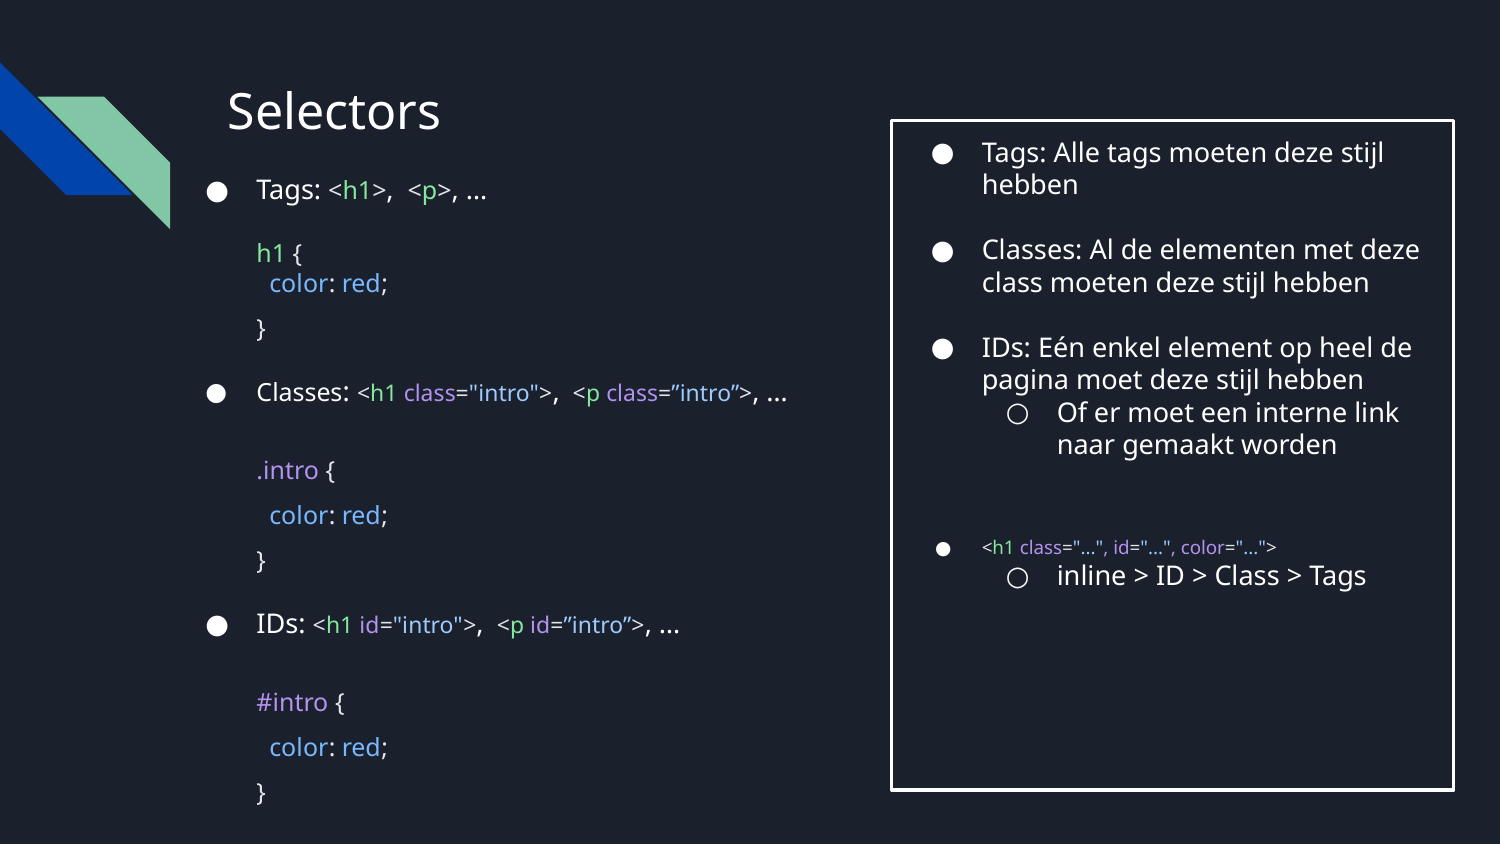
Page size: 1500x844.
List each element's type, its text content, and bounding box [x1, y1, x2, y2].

title Selectors [212, 64, 1368, 157]
text_box Tags: Alle tags moeten deze stijl hebben Classes: Al de elementen met deze class moeten deze stijl hebben IDs: Eén enkel element op heel de pagina moet deze stijl hebben Of er moet een interne link naar gemaakt worden <h1 class="...", id="...", color="..."> inline > ID > Class > Tags [891, 120, 1454, 790]
text_box Tags: <h1>, <p>, … h1 { color: red; } Classes: <h1 class="intro">, <p class=”intro”>, … .intro { color: red; } IDs: <h1 id="intro">, <p id=”intro”>, … #intro { color: red; } [166, 157, 946, 800]
